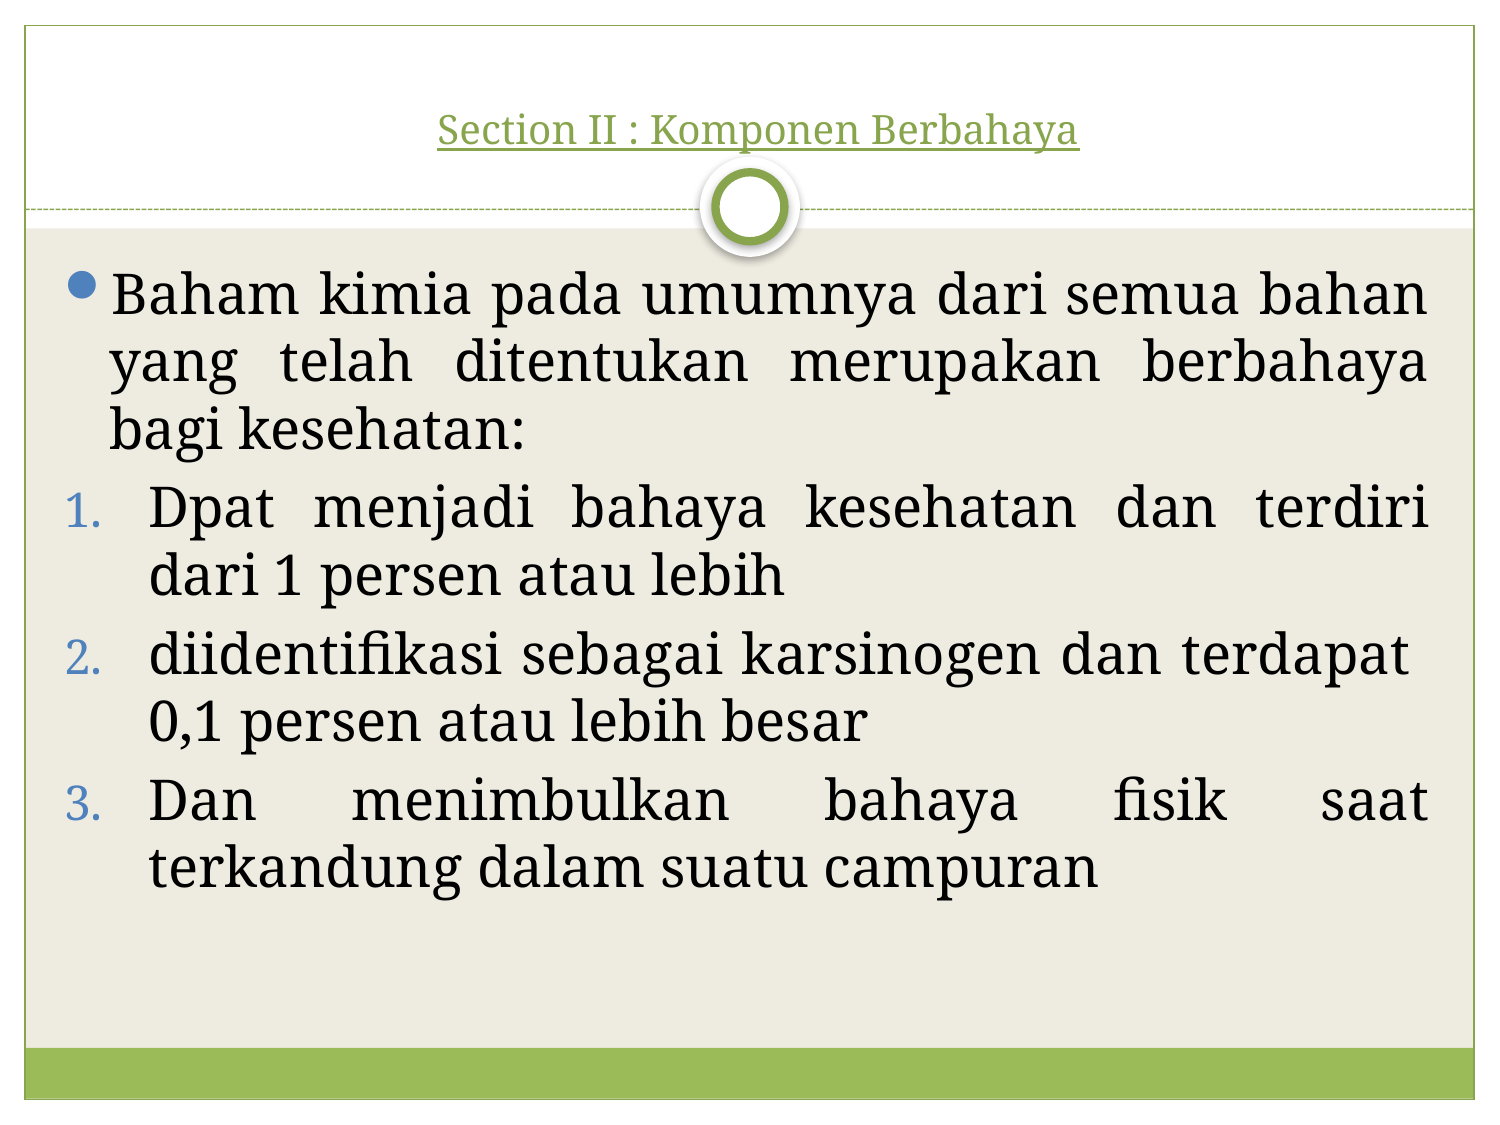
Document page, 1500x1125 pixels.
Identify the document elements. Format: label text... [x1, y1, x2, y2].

title Section II : Komponen Berbahaya [58, 46, 1459, 209]
list Baham kimia pada umumnya dari semua bahan yang telah ditentukan merupakan berbahaya bagi kesehatan: Dpat menjadi bahaya kesehatan dan terdiri dari 1 persen atau lebih diidentifikasi sebagai karsinogen dan terdapat 0,1 persen atau lebih besar Dan menimbulkan bahaya fisik saat terkandung dalam suatu campuran [49, 250, 1445, 1001]
